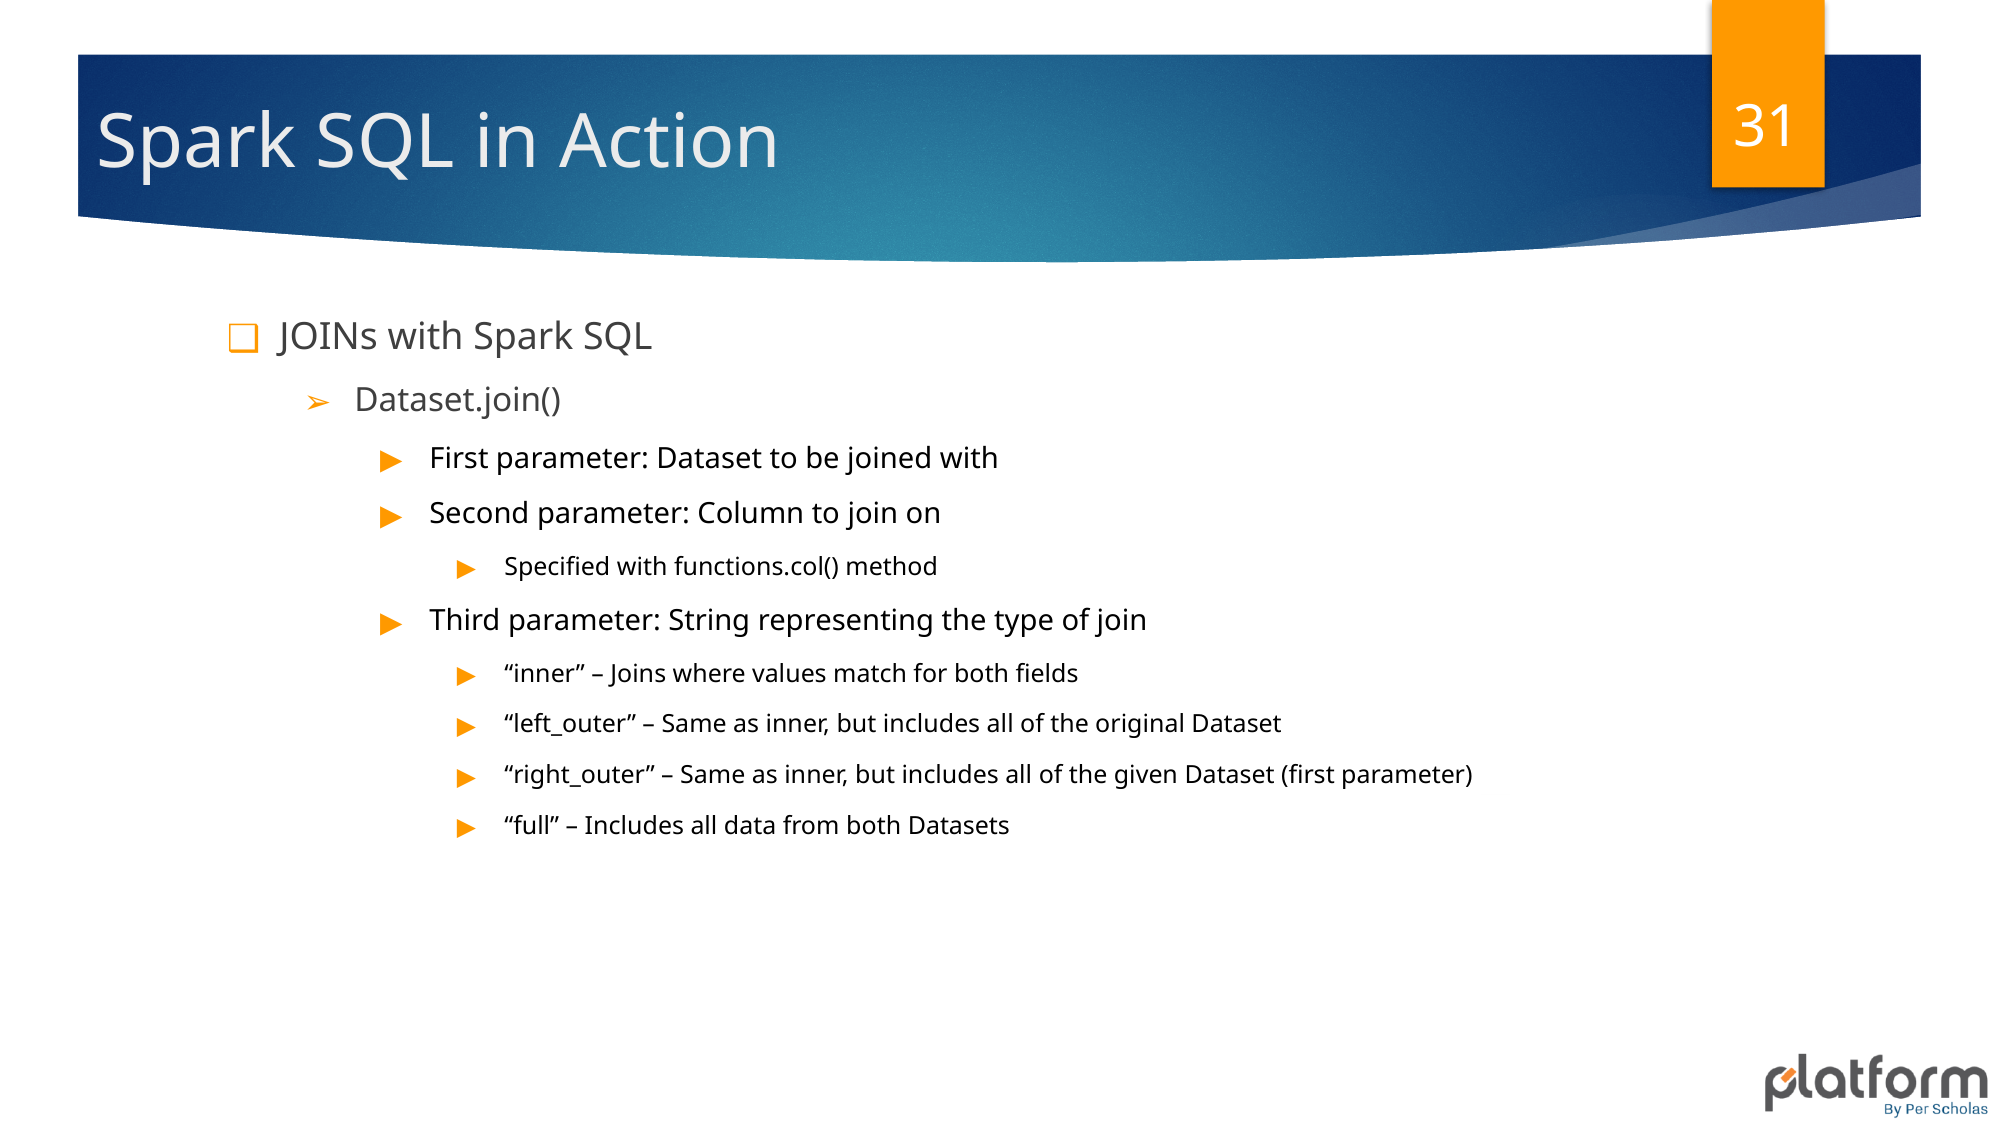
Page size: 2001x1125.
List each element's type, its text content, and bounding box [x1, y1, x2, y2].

slide_number 30 [1546, 210, 1769, 248]
picture [1754, 1044, 1996, 1125]
slide_number 31 [1698, 48, 1836, 175]
picture [79, 55, 1920, 262]
list JOINs with Spark SQL Dataset.join() First parameter: Dataset to be joined with Second parameter: Column to join on Specified with functions.col() method Third parameter: String representing the type of join “inner” – Joins where values match for both fields “left_outer” – Same as inner, but includes all of the original Dataset “right_outer” – Same as inner, but includes all of the given Dataset (first parameter) “full” – Includes all data from both Datasets [189, 297, 1680, 988]
title Spark SQL in Action [81, 79, 1519, 196]
